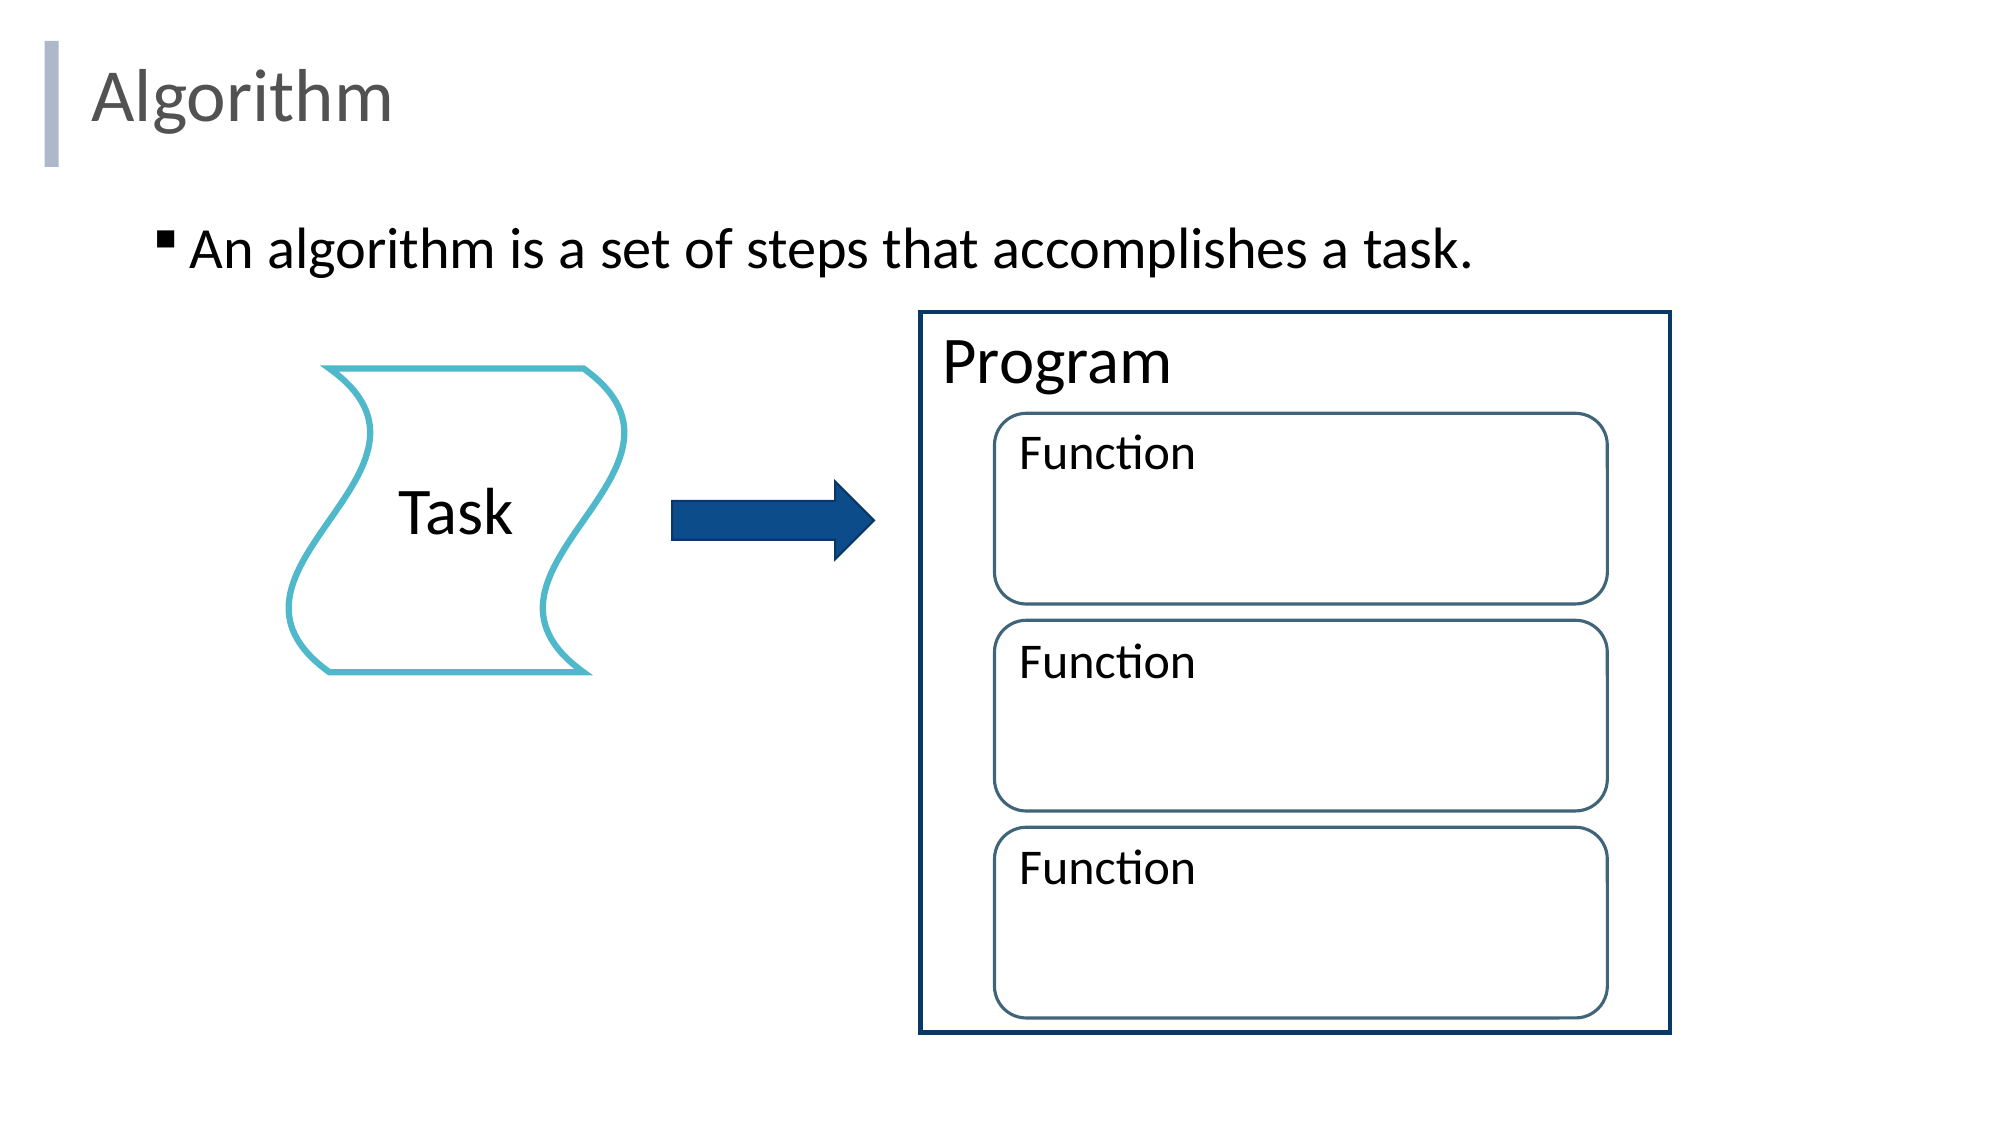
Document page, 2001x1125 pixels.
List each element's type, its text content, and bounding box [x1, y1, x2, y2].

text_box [286, 309, 1670, 1033]
list An algorithm is a set of steps that accomplishes a task. [137, 211, 1863, 1014]
title Algorithm [76, 59, 1802, 135]
